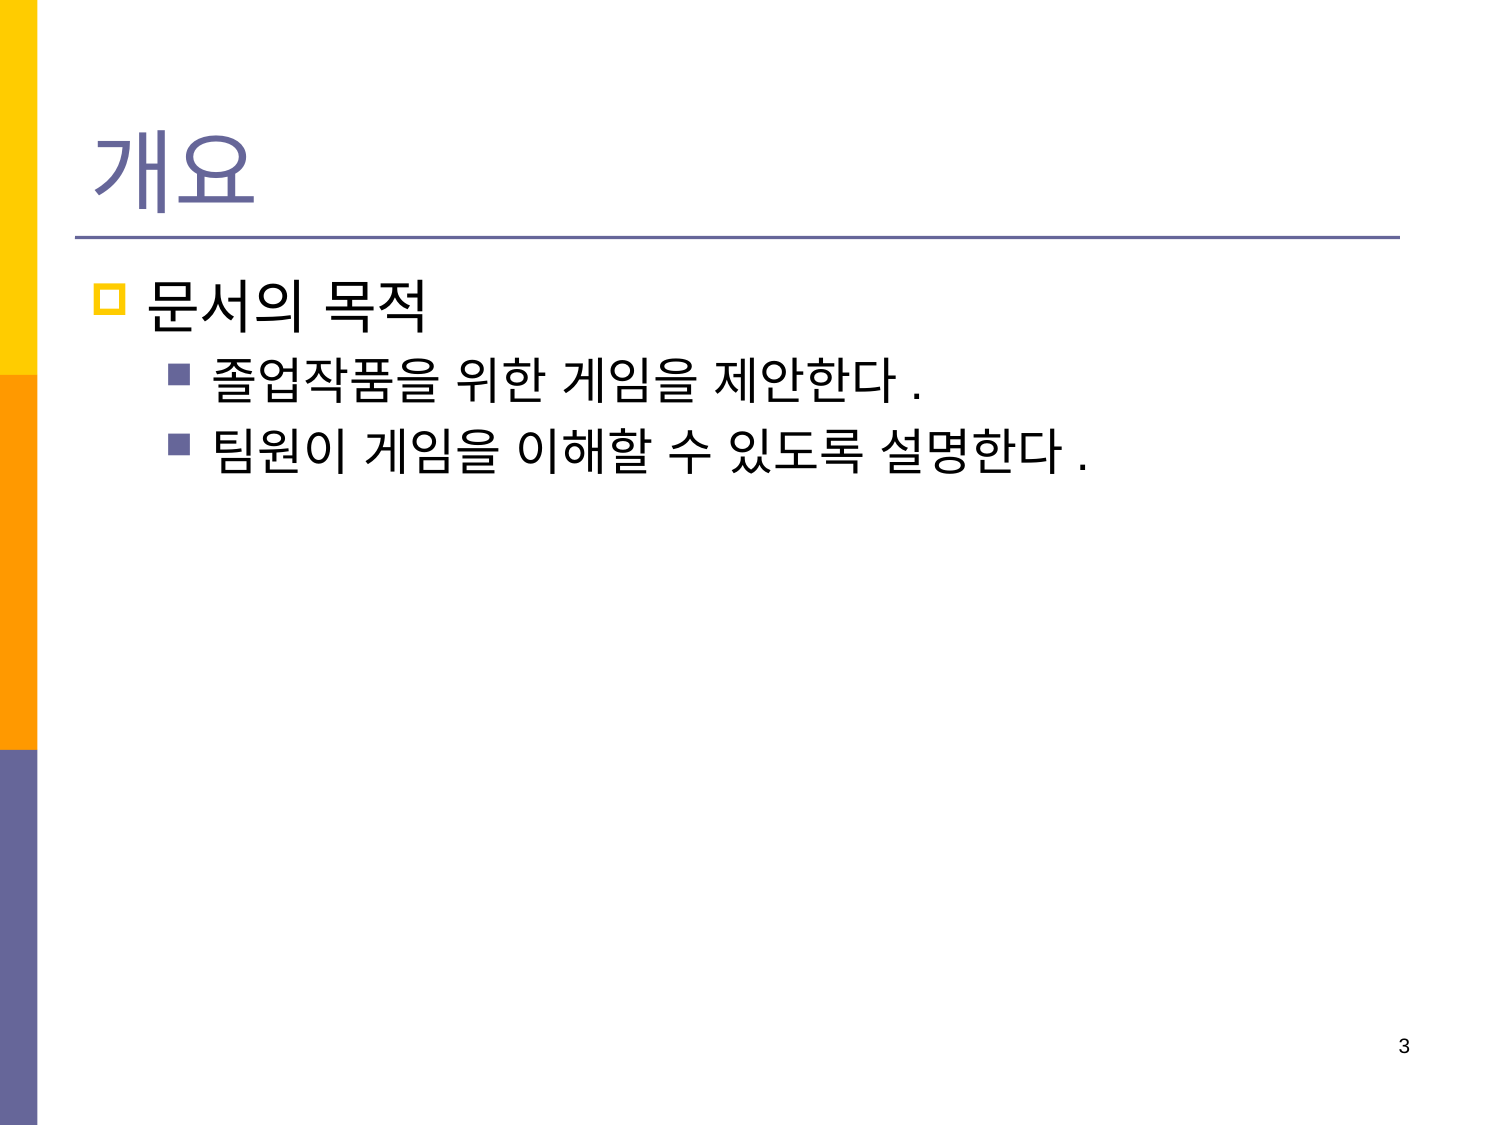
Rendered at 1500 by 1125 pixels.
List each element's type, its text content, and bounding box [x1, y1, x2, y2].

title 개요 [75, 45, 1425, 233]
slide_number 3 [1074, 1025, 1425, 1100]
list 문서의 목적 졸업작품을 위한 게임을 제안한다. 팀원이 게임을 이해할 수 있도록 설명한다. [75, 262, 1425, 1006]
